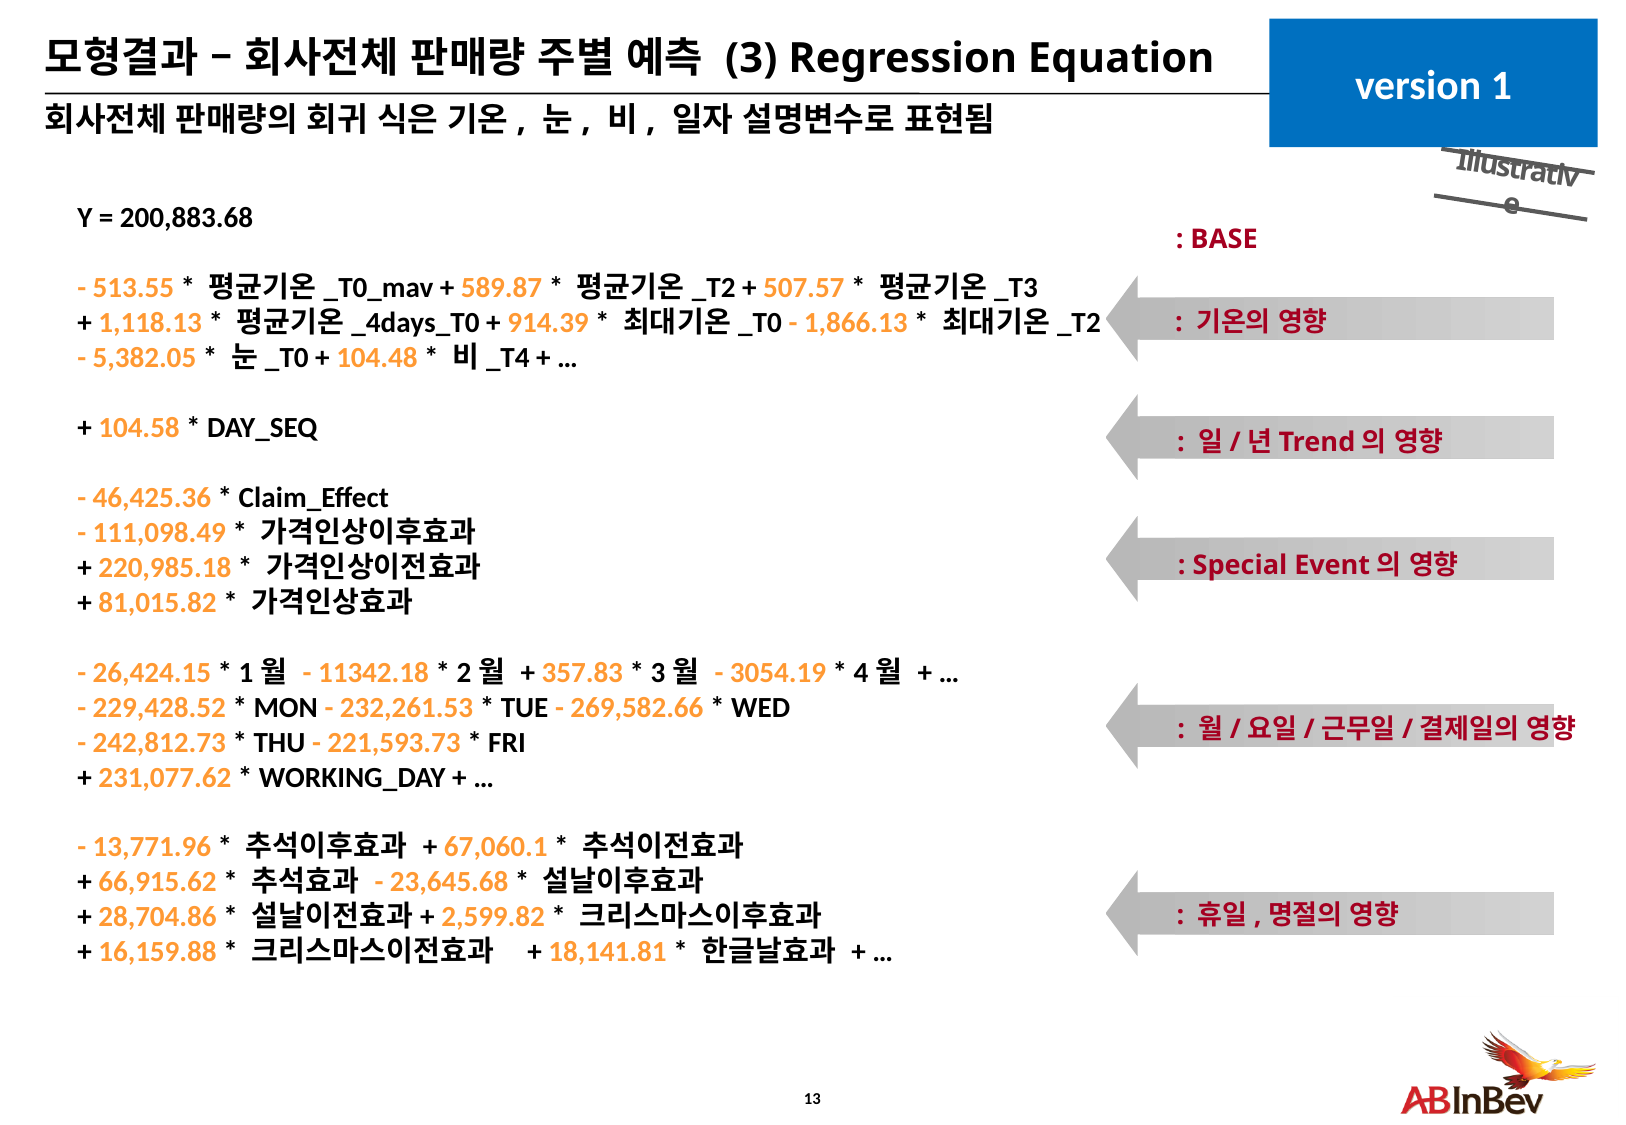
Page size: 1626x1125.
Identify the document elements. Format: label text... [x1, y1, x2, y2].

text_box [1105, 394, 1162, 481]
text_box : BASE [1161, 207, 1599, 261]
text_box 회사전체 판매량의 회귀 식은 기온, 눈, 비, 일자 설명변수로 표현됨 [1457, 148, 1577, 157]
picture [1393, 996, 1619, 1118]
title 모형결과 – 회사전체 판매량 주별 예측 (3) Regression Equation [44, 18, 1467, 94]
text_box : 휴일,명절의 영향 [1161, 884, 1599, 938]
text_box Y = 200,883.68 - 513.55 * 평균기온_T0_mav + 589.87 * 평균기온_T2 + 507.57 * 평균기온_T3 + 1,118.13 * 평균기온_4days_T0 + 914.39 * 최대기온_T0 - 1,866.13 * 최대기온_T2 - 5,382.05 * 눈_T0 + 104.48 * 비_T4 + … + 104.58 * DAY_SEQ - 46,425.36 * Claim_Effect - 111,098.49 * 가격인상이후효과 + 220,985.18 * 가격인상이전효과 + 81,015.82 * 가격인상효과 - 26,424.15 * 1월 - 11342.18 * 2월 + 357.83 * 3월 - 3054.19 * 4월 + … - 229,428.52 * MON - 232,261.53 * TUE - 269,582.66 * WED - 242,812.73 * THU - 221,593.73 * FRI + 231,077.62 * WORKING_DAY + … - 13,771.96 * 추석이후효과 + 67,060.1 * 추석이전효과 + 66,915.62 * 추석효과 - 23,645.68 * 설날이후효과 + 28,704.86 * 설날이전효과+ 2,599.82 * 크리스마스이후효과 + 16,159.88 * 크리스마스이전효과 + 18,141.81 * 한글날효과 + … [62, 191, 1270, 975]
text_box : 기온의 영향 [1160, 290, 1598, 345]
text_box : 월/요일/근무일/결제일의 영향 [1162, 697, 1600, 752]
text_box : 일/년Trend의 영향 [1162, 410, 1600, 464]
text_box [1105, 275, 1160, 362]
text_box : Special Event의 영향 [1163, 533, 1601, 587]
text_box 회사전체 판매량의 회귀 식은 기온, 눈, 비, 일자 설명변수로 표현됨 [44, 103, 1461, 191]
text_box version 1 [1269, 18, 1598, 148]
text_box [1434, 159, 1596, 211]
